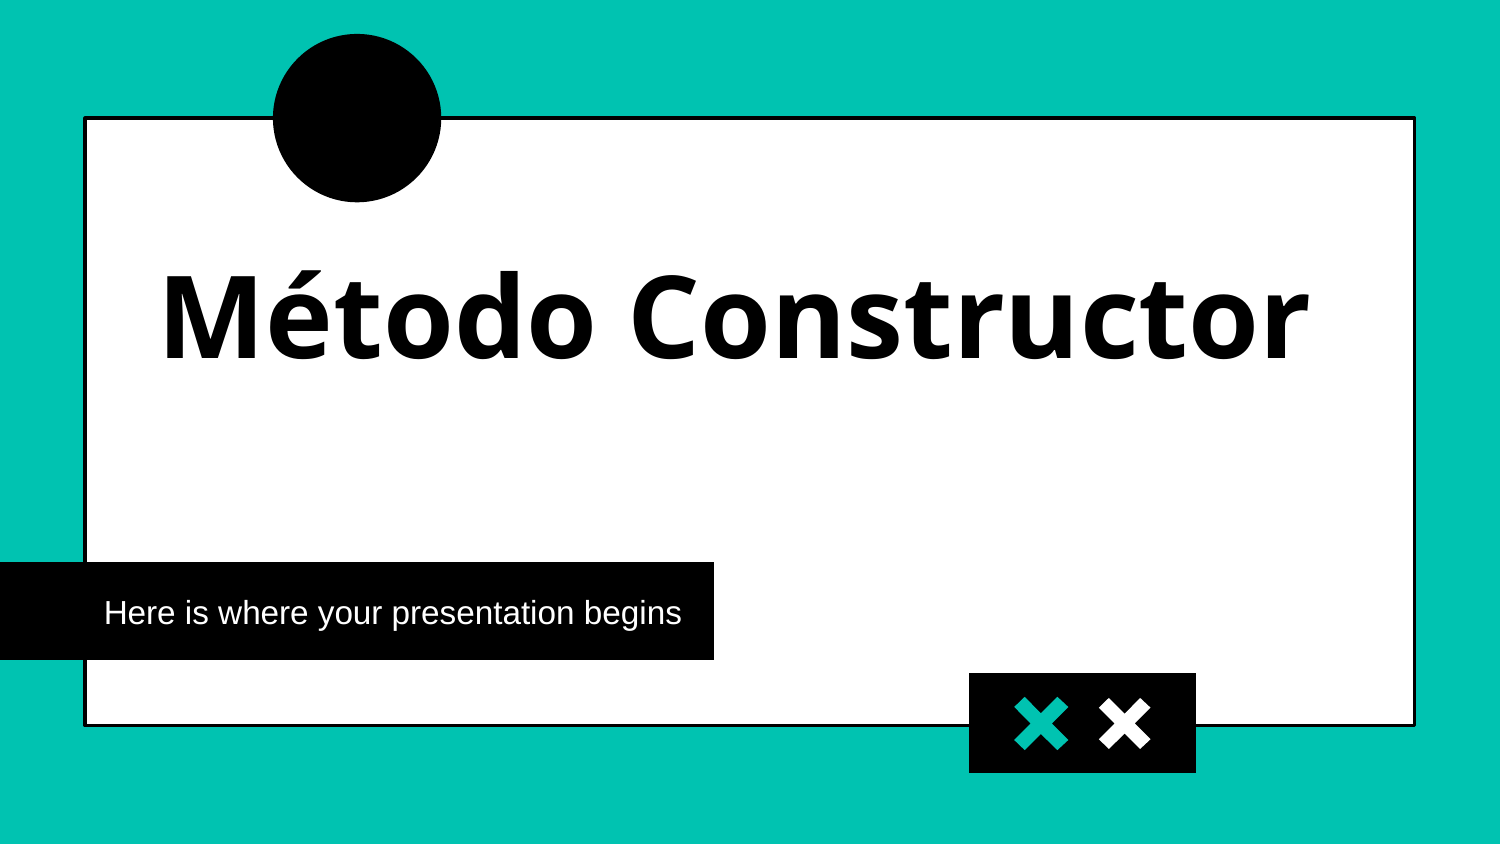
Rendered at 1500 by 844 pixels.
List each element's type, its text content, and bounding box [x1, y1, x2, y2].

title Método Constructor [85, 228, 1415, 536]
subtitle Here is where your presentation begins [88, 561, 701, 662]
